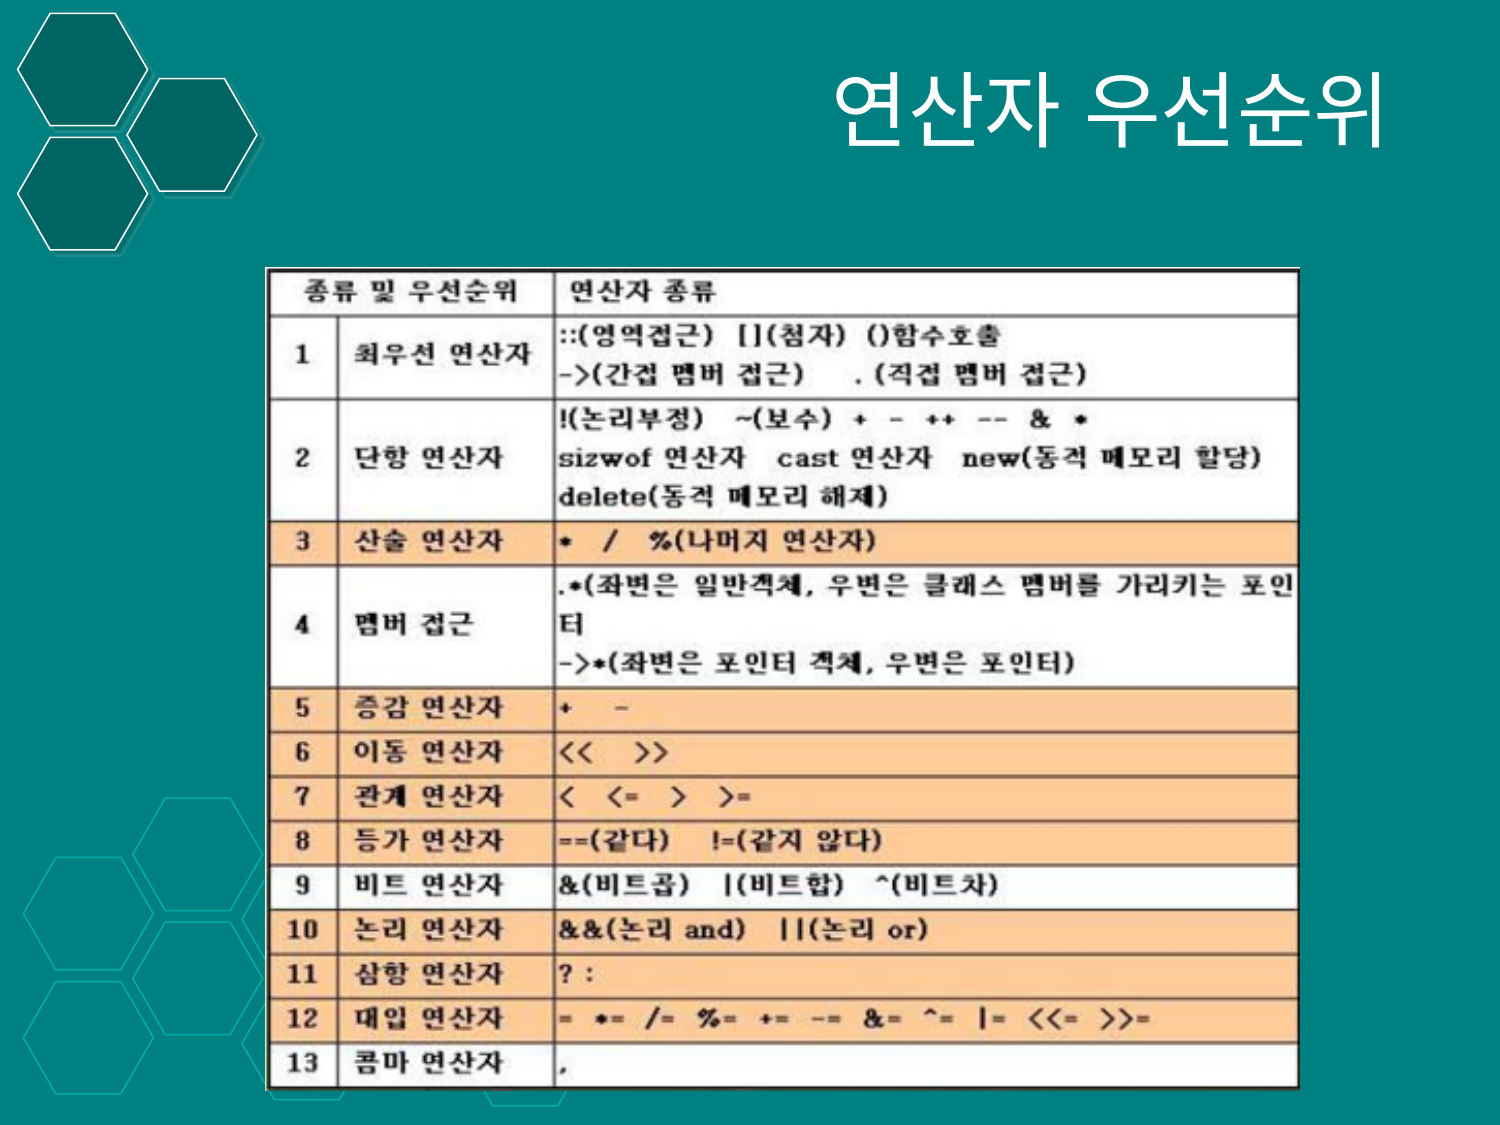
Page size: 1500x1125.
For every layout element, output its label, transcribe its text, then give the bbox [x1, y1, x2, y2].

picture [265, 267, 1300, 1091]
title 연산자 우선순위 [277, 42, 1406, 173]
